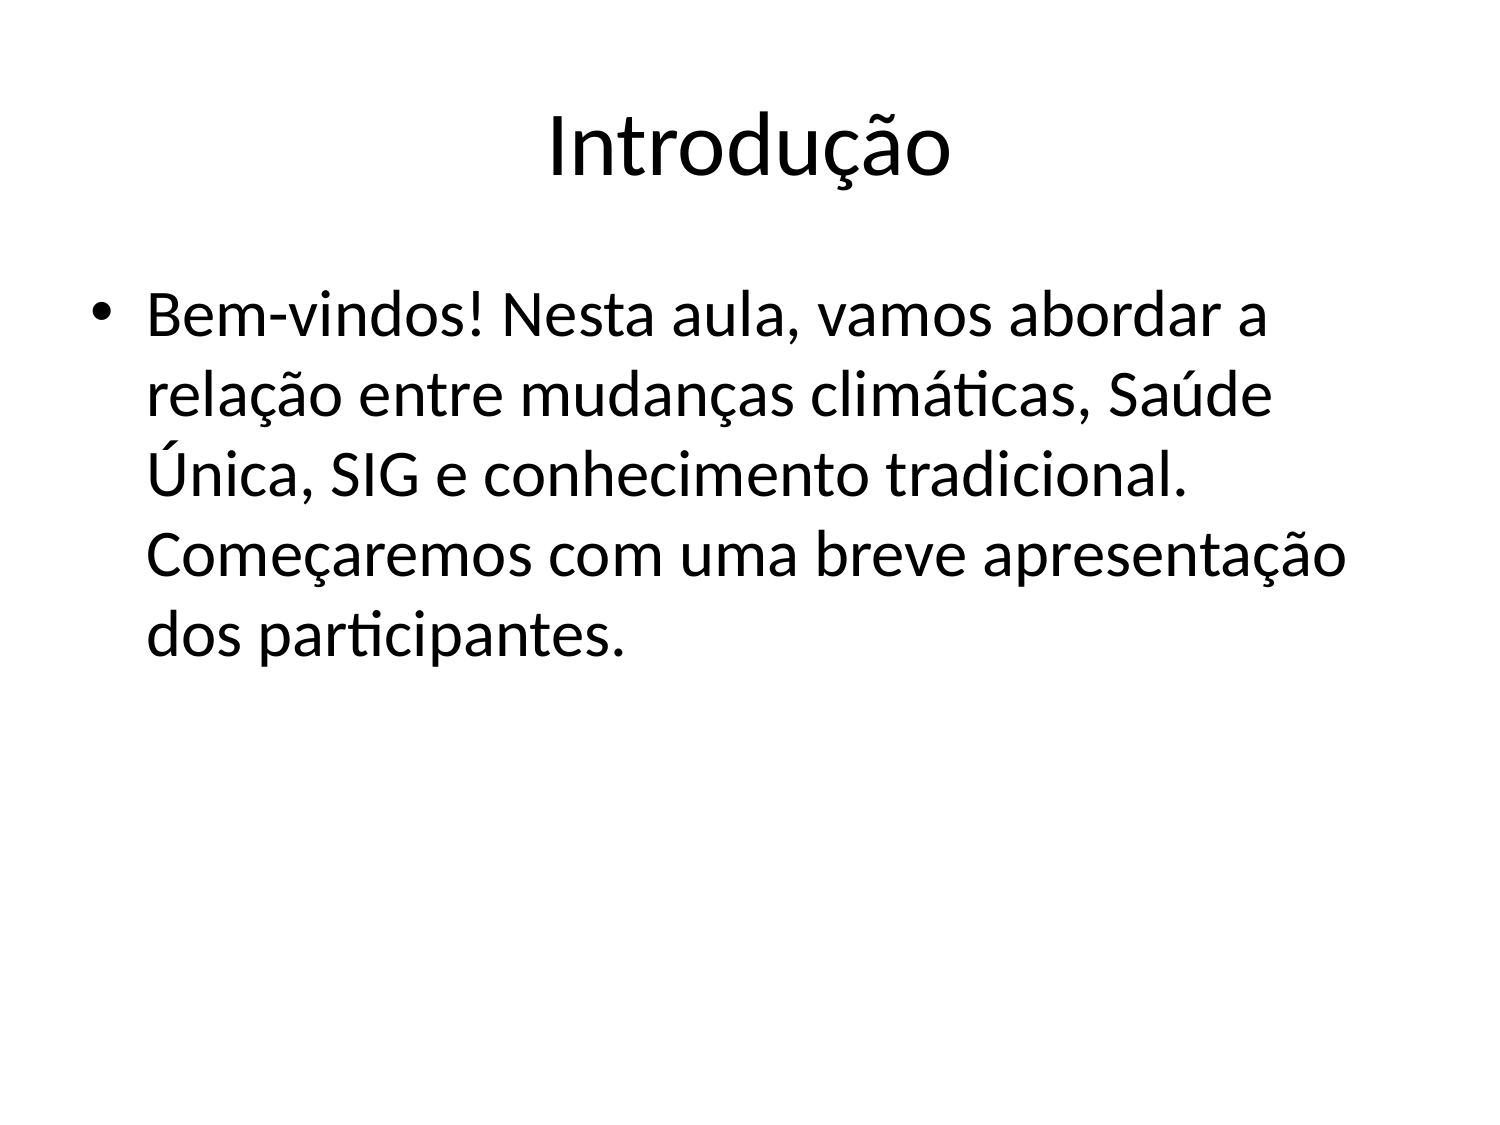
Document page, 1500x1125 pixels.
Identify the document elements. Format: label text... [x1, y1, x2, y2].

list Bem-vindos! Nesta aula, vamos abordar a relação entre mudanças climáticas, Saúde Única, SIG e conhecimento tradicional. Começaremos com uma breve apresentação dos participantes. [75, 262, 1425, 1005]
title Introdução [75, 45, 1425, 233]
